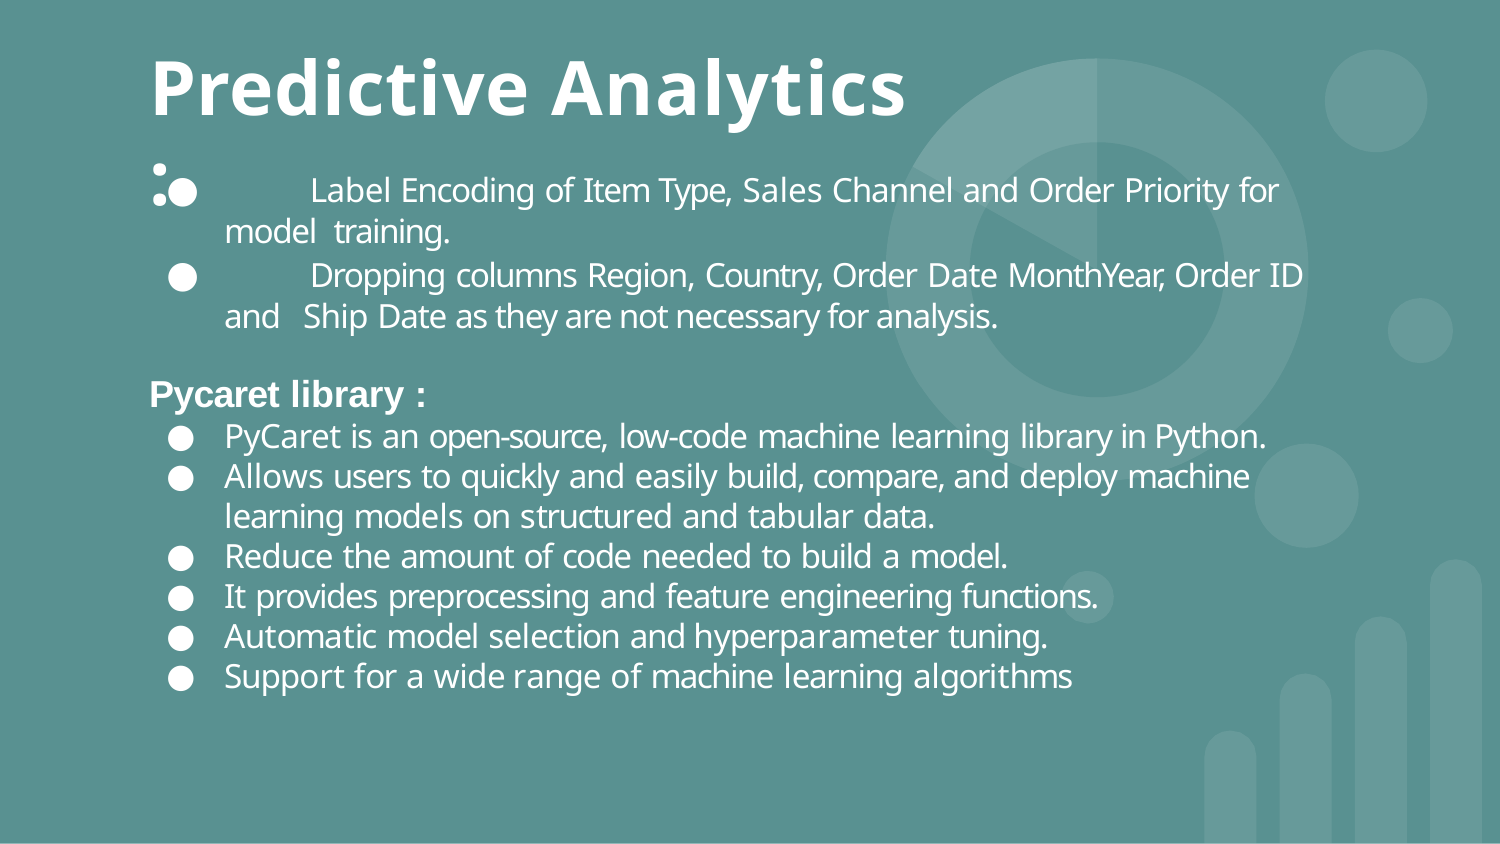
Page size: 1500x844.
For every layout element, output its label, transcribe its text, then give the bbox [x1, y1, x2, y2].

title Predictive Analytics : [147, 38, 923, 163]
text_box Label Encoding of Item Type, Sales Channel and Order Priority for model training. Dropping columns Region, Country, Order Date MonthYear, Order ID and Ship Date as they are not necessary for analysis. Pycaret library : PyCaret is an open-source, low-code machine learning library in Python. Allows users to quickly and easily build, compare, and deploy machine learning models on structured and tabular data. Reduce the amount of code needed to build a model. It provides preprocessing and feature engineering functions. Automatic model selection and hyperparameter tuning. Support for a wide range of machine learning algorithms [147, 163, 1318, 695]
